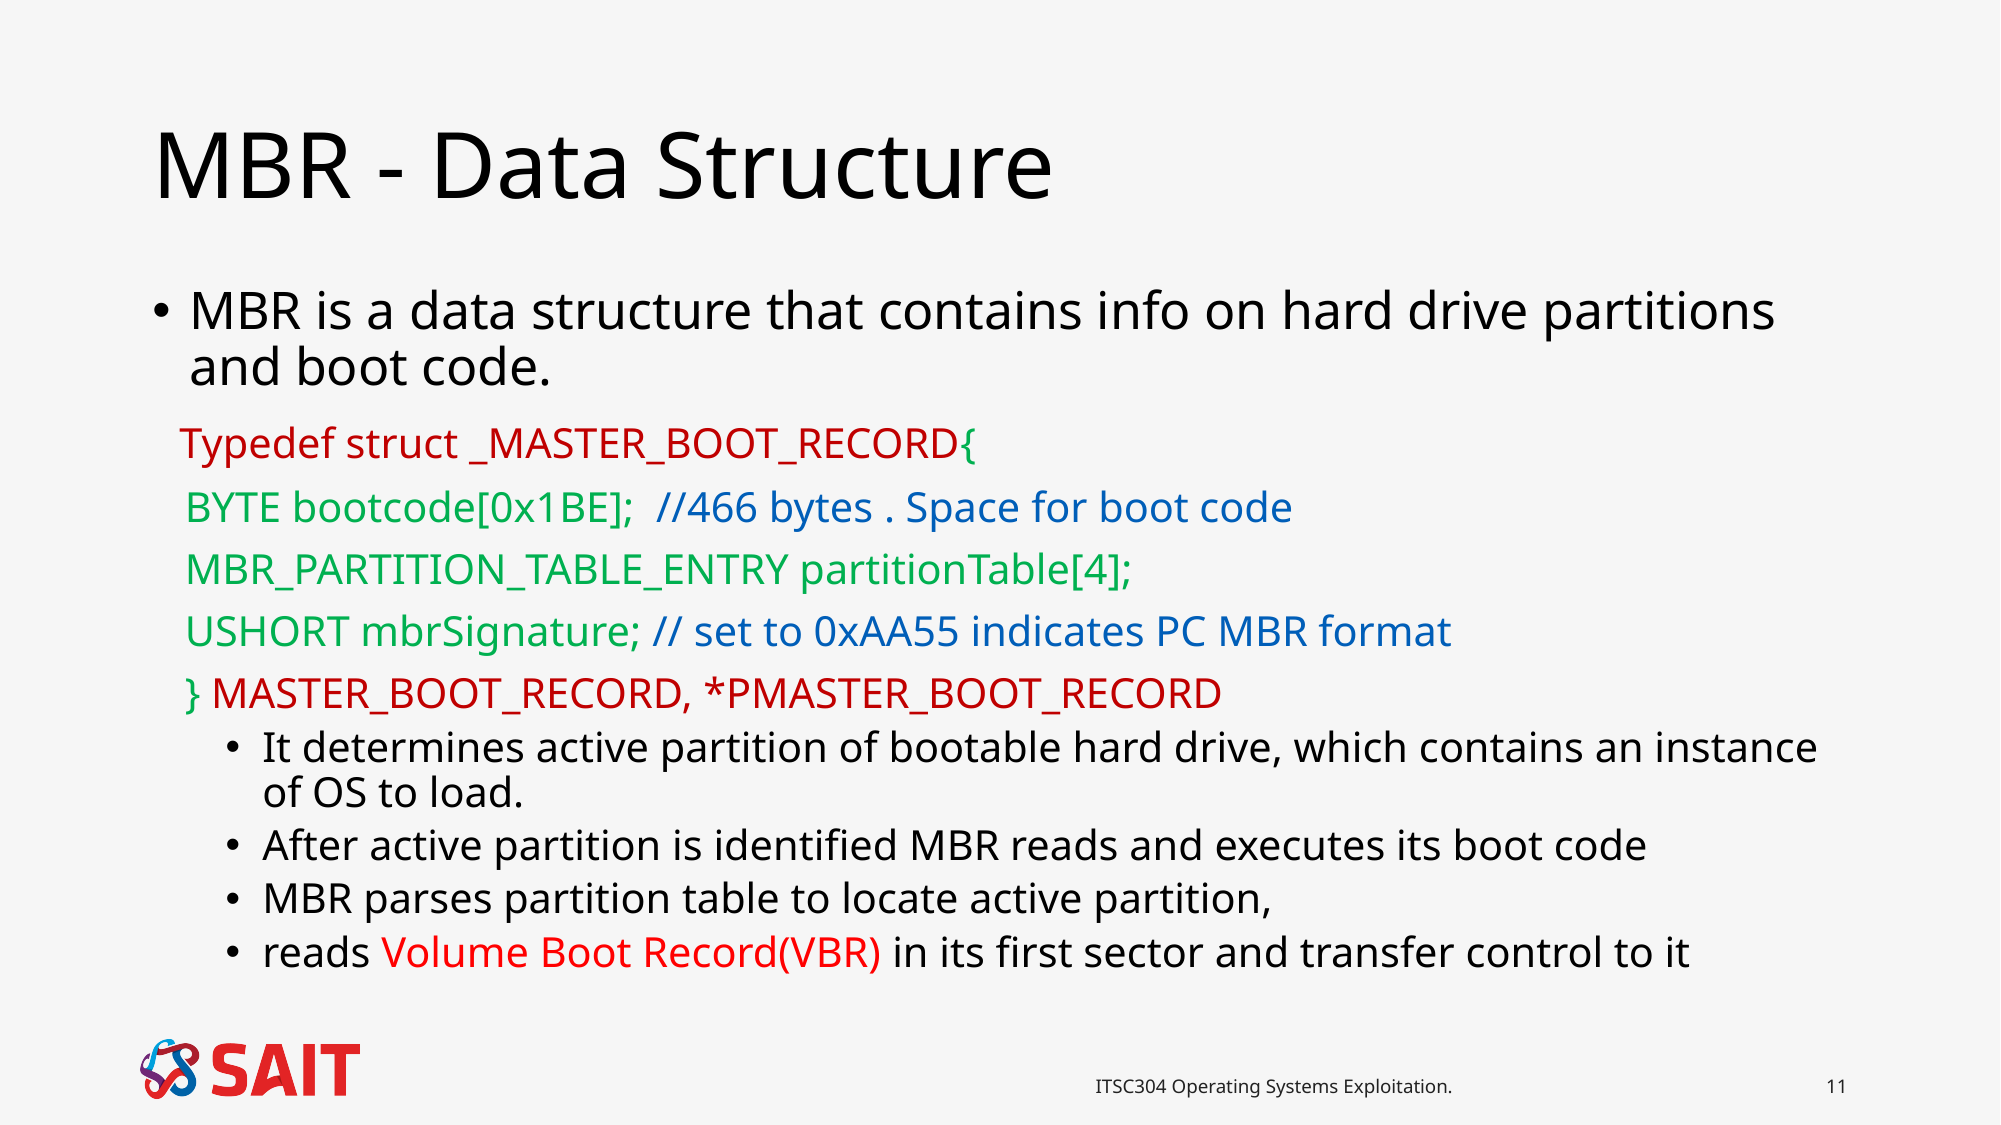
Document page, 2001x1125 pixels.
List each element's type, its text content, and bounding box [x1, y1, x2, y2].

picture [114, 1013, 386, 1125]
list MBR is a data structure that contains info on hard drive partitions and boot code. Typedef struct _MASTER_BOOT_RECORD{ BYTE bootcode[0x1BE]; //466 bytes . Space for boot code MBR_PARTITION_TABLE_ENTRY partitionTable[4]; USHORT mbrSignature; // set to 0xAA55 indicates PC MBR format } MASTER_BOOT_RECORD, *PMASTER_BOOT_RECORD It determines active partition of bootable hard drive, which contains an instance of OS to load. After active partition is identified MBR reads and executes its boot code MBR parses partition table to locate active partition, reads Volume Boot Record(VBR) in its first sector and transfer control to it [137, 277, 1863, 992]
title MBR - Data Structure [137, 59, 1863, 277]
footer ITSC304 Operating Systems Exploitation. [858, 1048, 1690, 1109]
slide_number 11 [1718, 1048, 1863, 1109]
